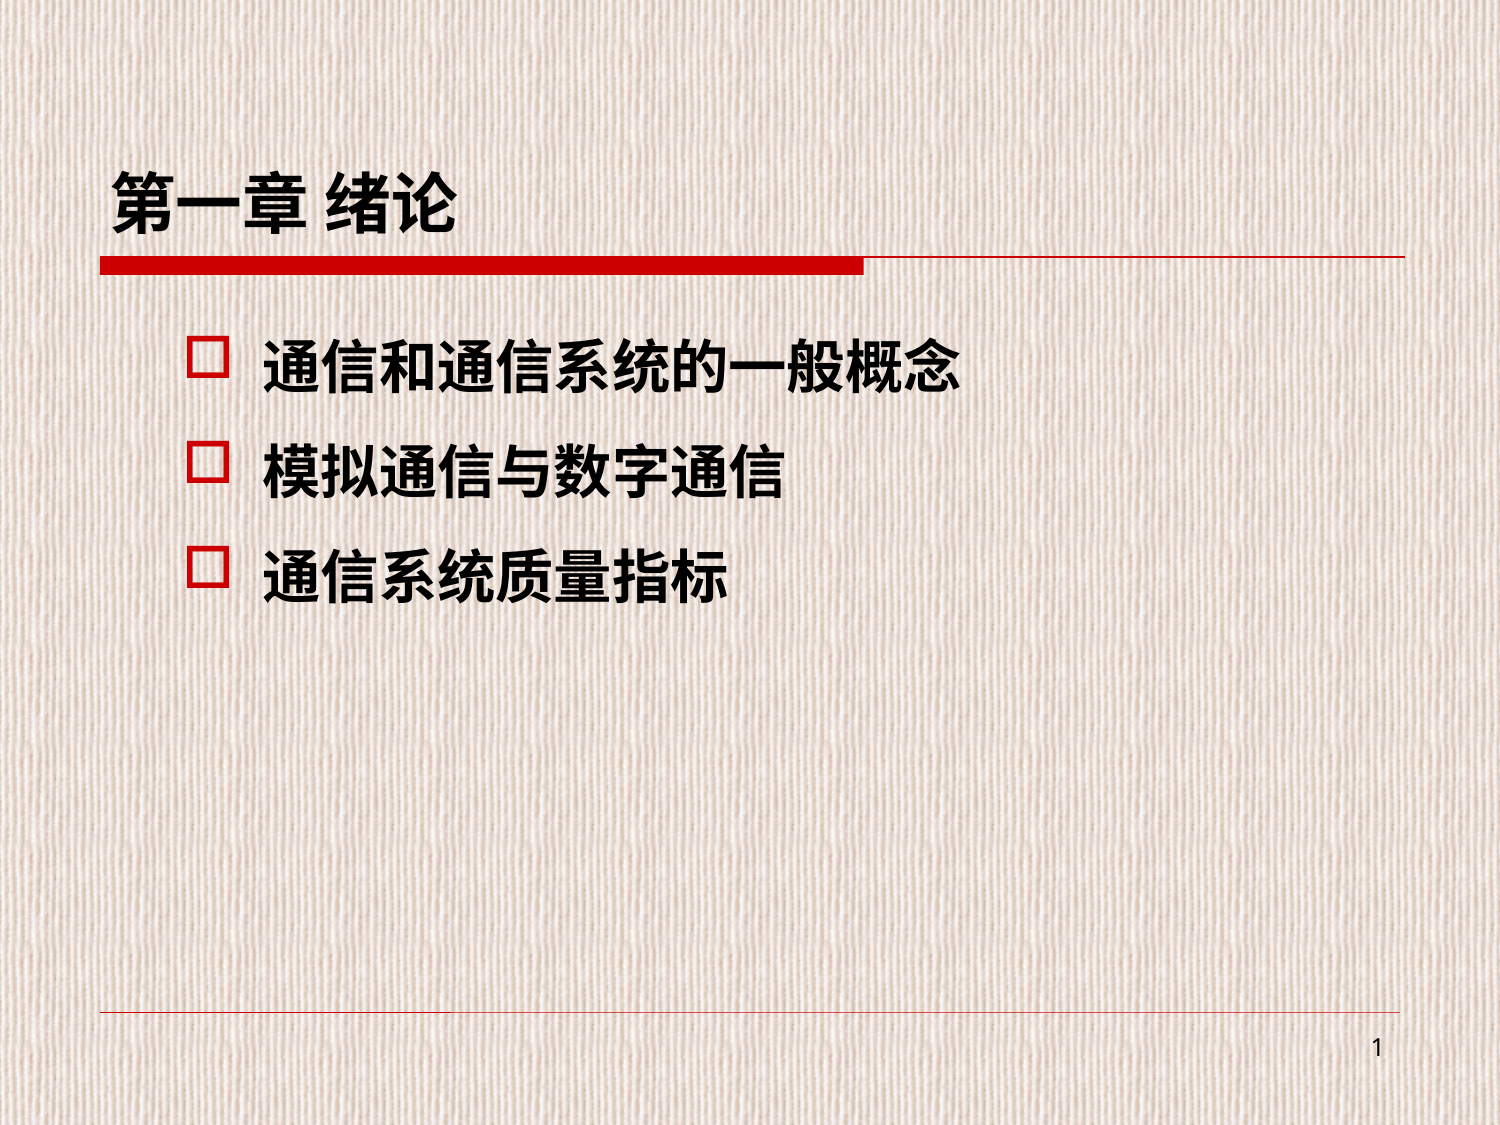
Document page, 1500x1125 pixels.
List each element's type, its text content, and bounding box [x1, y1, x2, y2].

list 通信和通信系统的一般概念 模拟通信与数字通信 通信系统质量指标 [90, 287, 1406, 988]
picture [0, 0, 1500, 1125]
slide_number 1 [1074, 1024, 1401, 1103]
title 第一章 绪论 [94, 50, 1407, 250]
